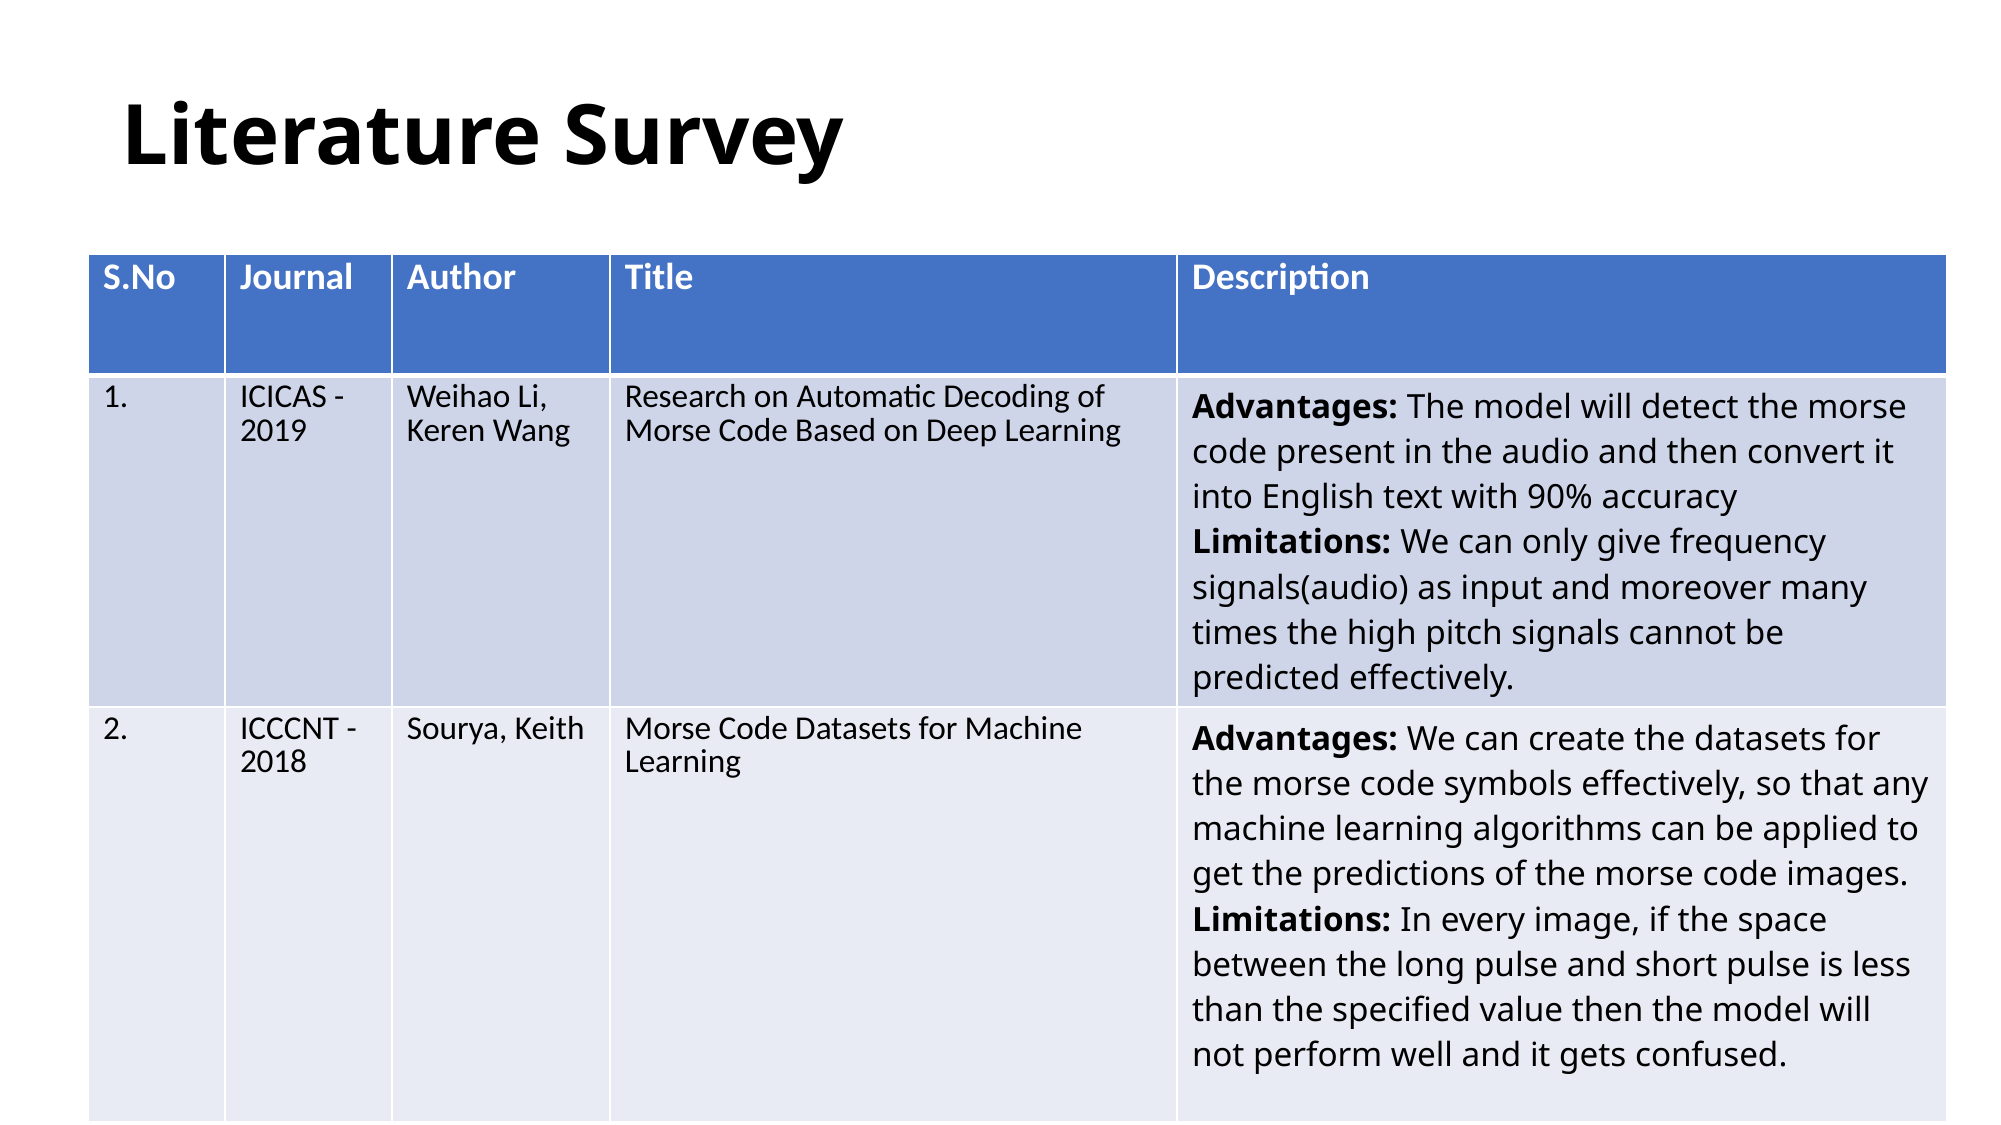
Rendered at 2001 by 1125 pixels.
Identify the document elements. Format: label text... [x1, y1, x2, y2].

table_cell Weihao Li, Keren Wang [393, 378, 609, 706]
table_cell ICCCNT - 2018 [226, 708, 391, 1121]
table_header S.No [89, 255, 224, 373]
table_cell ICICAS - 2019 [226, 378, 391, 706]
table_cell Morse Code Datasets for Machine Learning [611, 708, 1176, 1121]
table_header Journal [226, 255, 391, 373]
table_header Description [1178, 255, 1946, 373]
table_cell 1. [89, 378, 224, 706]
table_cell 2. [89, 708, 224, 1121]
table_cell Advantages: We can create the datasets for the morse code symbols effectively, so that any machine learning algorithms can be applied to get the predictions of the morse code images. Limitations: In every image, if the space between the long pulse and short pulse is less than the specified value then the model will not perform well and it gets confused. [1178, 708, 1946, 1121]
title LitLiterature Surveyeratururve [0, 85, 1623, 234]
table_cell Research on Automatic Decoding of Morse Code Based on Deep Learning [611, 378, 1176, 706]
table_cell Advantages: The model will detect the morse code present in the audio and then convert it into English text with 90% accuracy Limitations: We can only give frequency signals(audio) as input and moreover many times the high pitch signals cannot be predicted effectively. [1178, 378, 1946, 706]
table_header Title [611, 255, 1176, 373]
table_header Author [393, 255, 609, 373]
table_cell Sourya, Keith [393, 708, 609, 1121]
